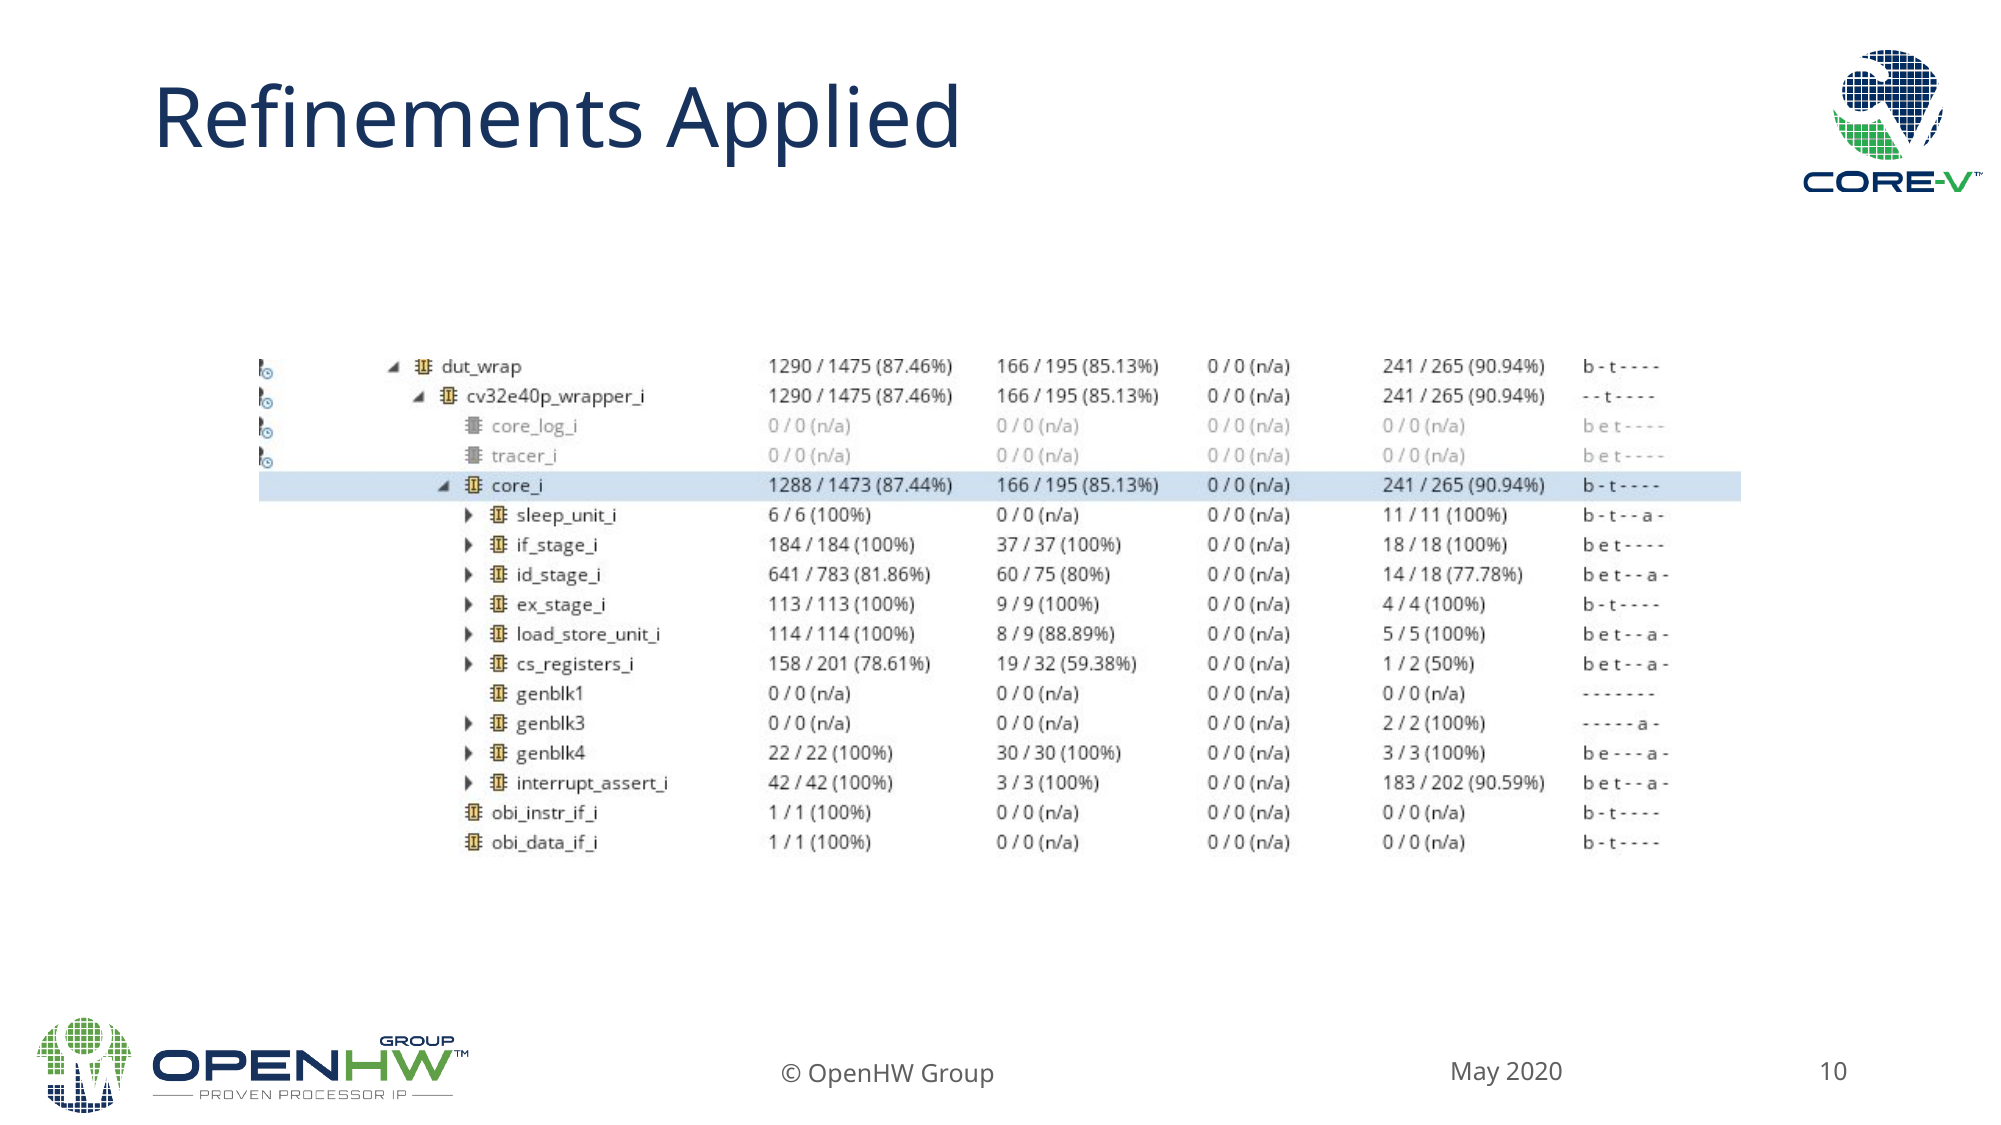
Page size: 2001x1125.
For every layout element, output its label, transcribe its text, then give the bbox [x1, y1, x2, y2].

text_box Refinements Applied [137, 59, 1804, 181]
text_box © OpenHW Group [550, 1042, 1226, 1103]
picture [259, 359, 1741, 857]
text_box <number> [1782, 1042, 1863, 1103]
picture [32, 1013, 473, 1117]
text_box May 2020 [1335, 1040, 1678, 1101]
